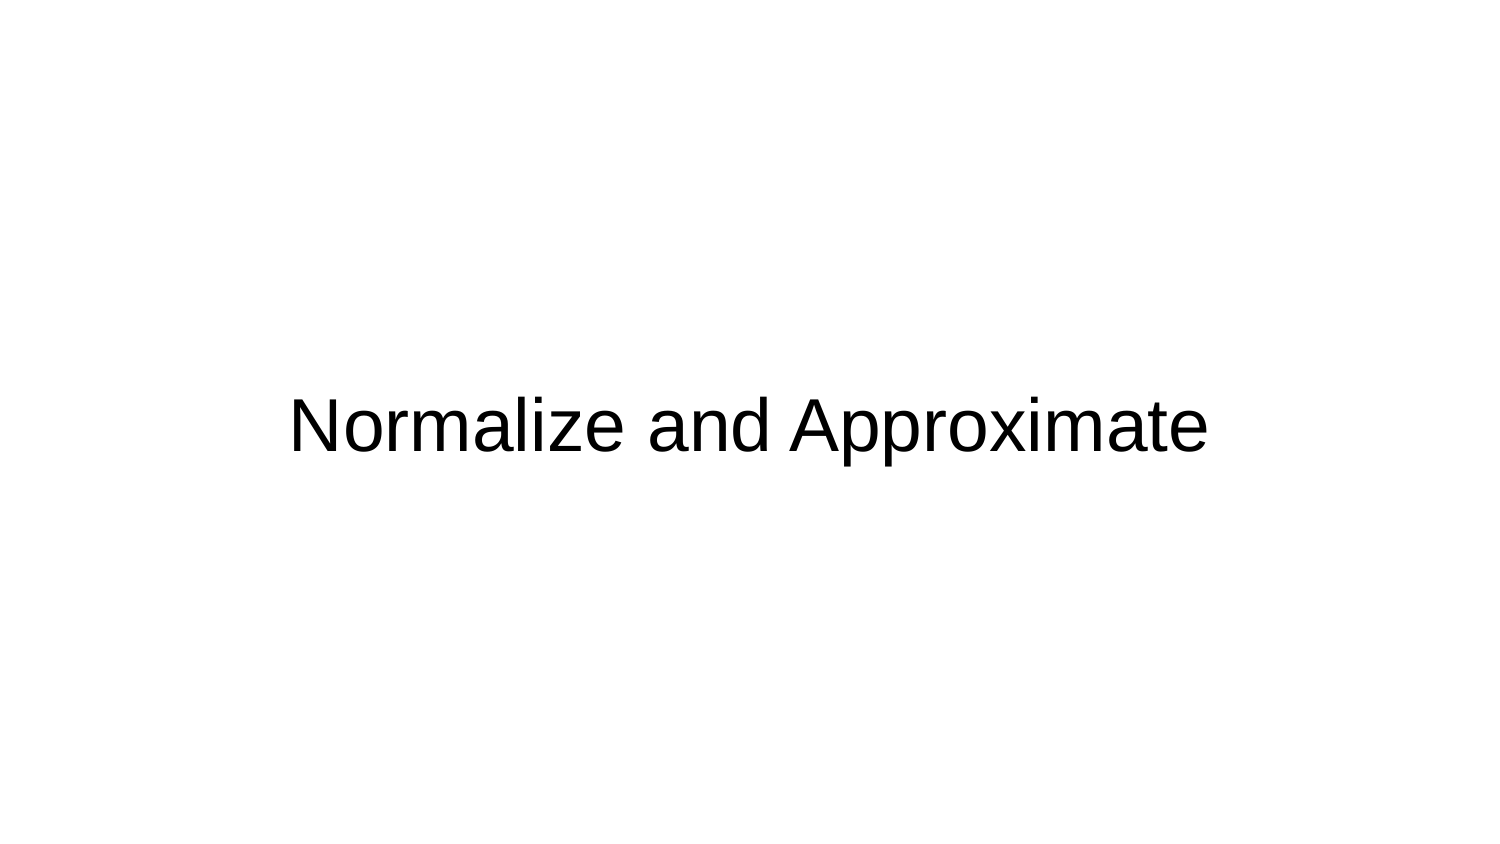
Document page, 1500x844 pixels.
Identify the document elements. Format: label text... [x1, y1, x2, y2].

title Normalize and Approximate [51, 352, 1449, 491]
